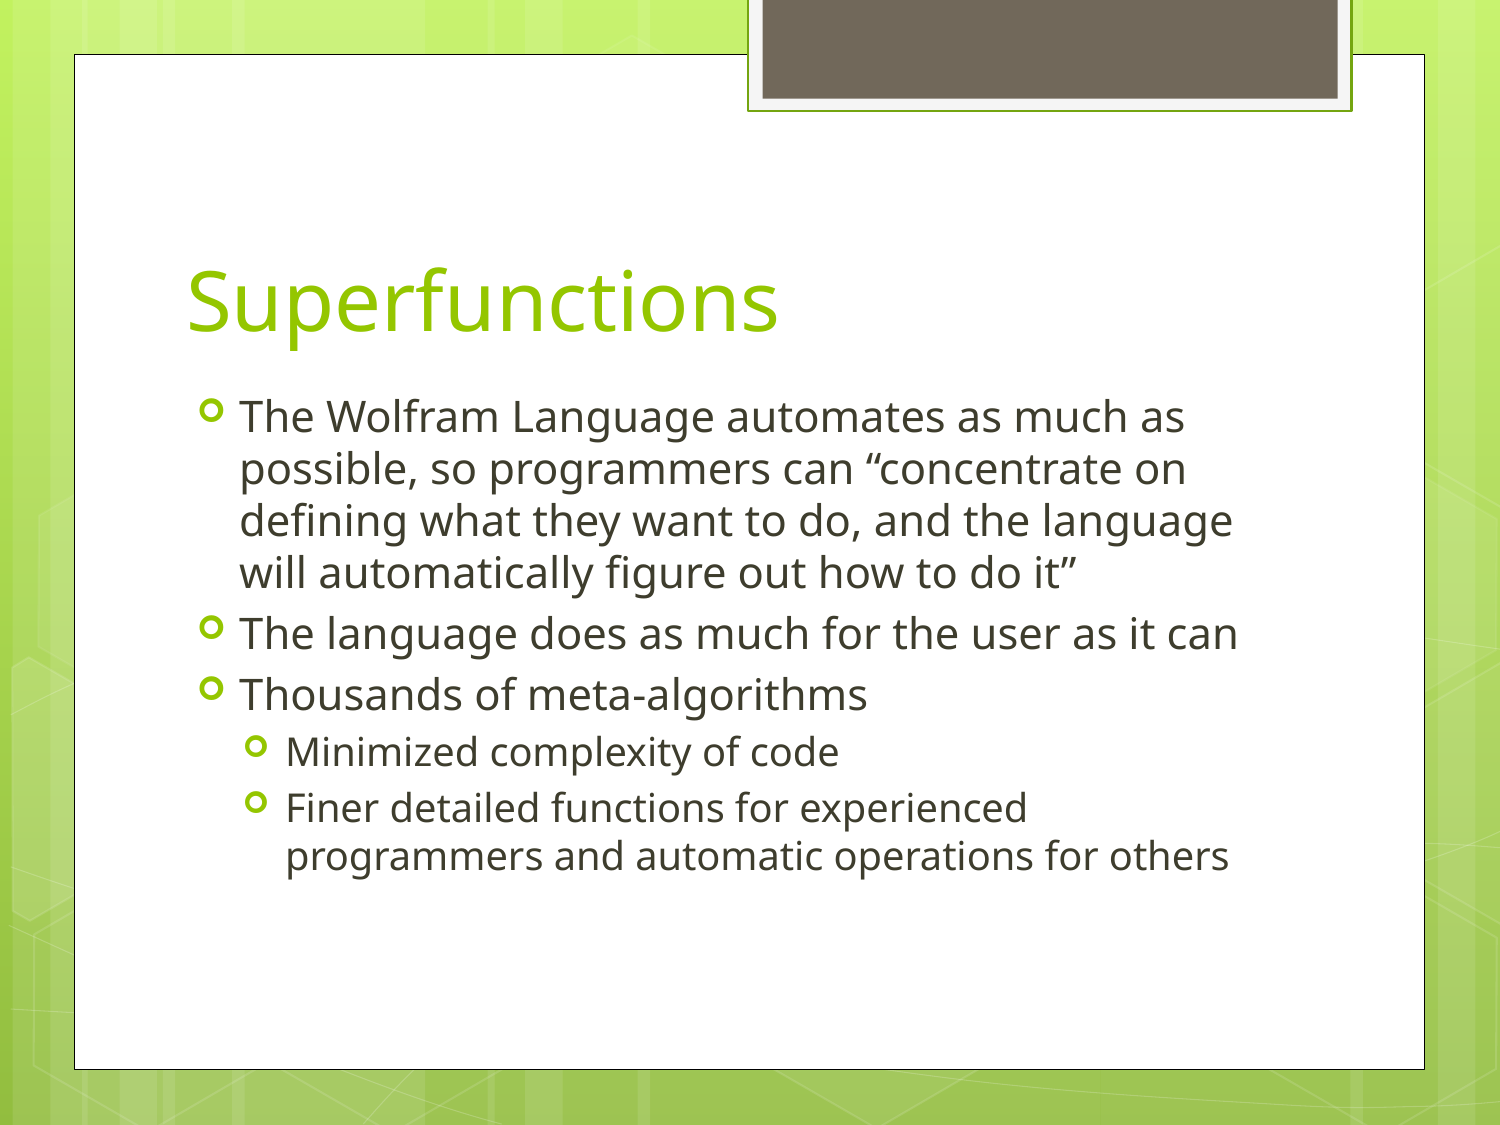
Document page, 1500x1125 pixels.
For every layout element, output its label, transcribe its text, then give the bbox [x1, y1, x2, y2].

title Superfunctions [171, 168, 1324, 357]
list The Wolfram Language automates as much as possible, so programmers can “concentrate on defining what they want to do, and the language will automatically figure out how to do it” The language does as much for the user as it can Thousands of meta-algorithms Minimized complexity of code Finer detailed functions for experienced programmers and automatic operations for others [171, 381, 1283, 957]
